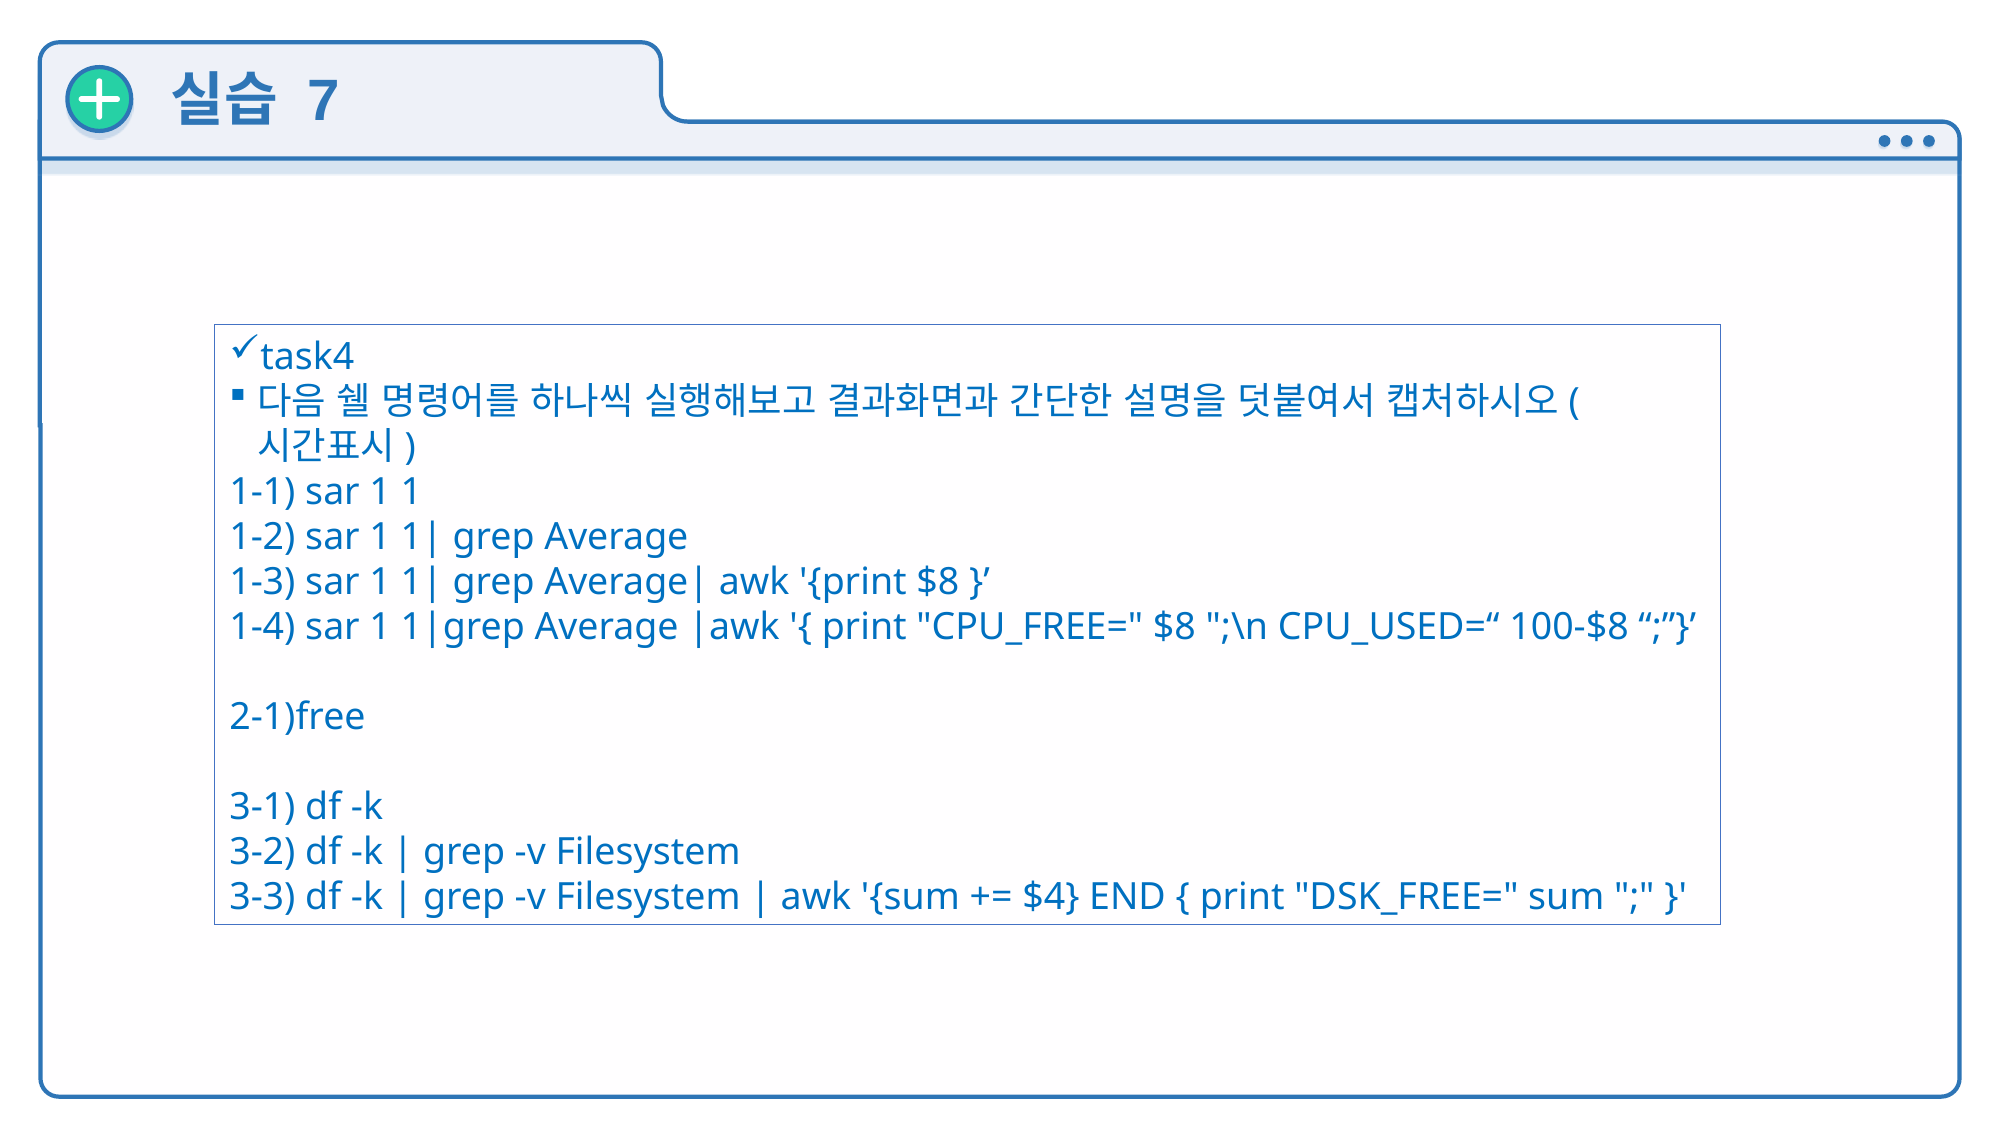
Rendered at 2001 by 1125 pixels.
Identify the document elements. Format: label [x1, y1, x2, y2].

text_box [39, 42, 1960, 1097]
text_box [67, 67, 132, 131]
